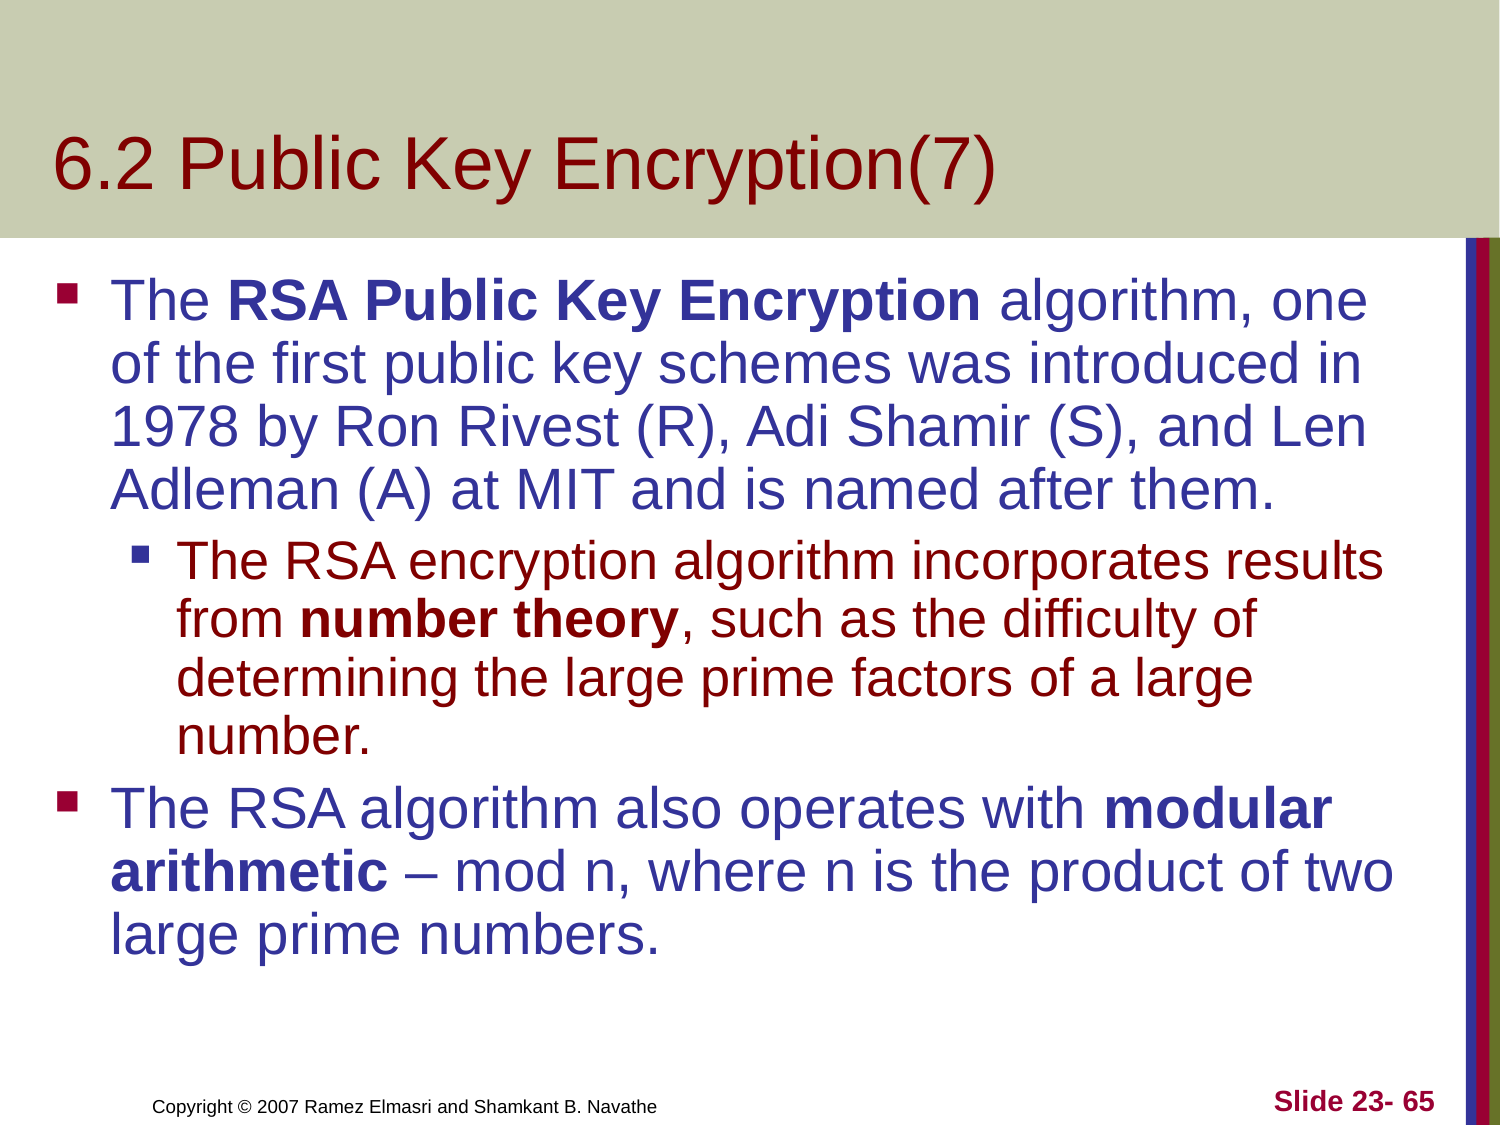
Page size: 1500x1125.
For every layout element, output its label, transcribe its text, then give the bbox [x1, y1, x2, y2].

title 6.2 Public Key Encryption(7) [37, 49, 1317, 213]
slide_number Slide 23- 65 [1137, 1050, 1450, 1125]
list The RSA Public Key Encryption algorithm, one of the first public key schemes was introduced in 1978 by Ron Rivest (R), Adi Shamir (S), and Len Adleman (A) at MIT and is named after them. The RSA encryption algorithm incorporates results from number theory, such as the difficulty of determining the large prime factors of a large number. The RSA algorithm also operates with modular arithmetic – mod n, where n is the product of two large prime numbers. [39, 262, 1400, 1013]
